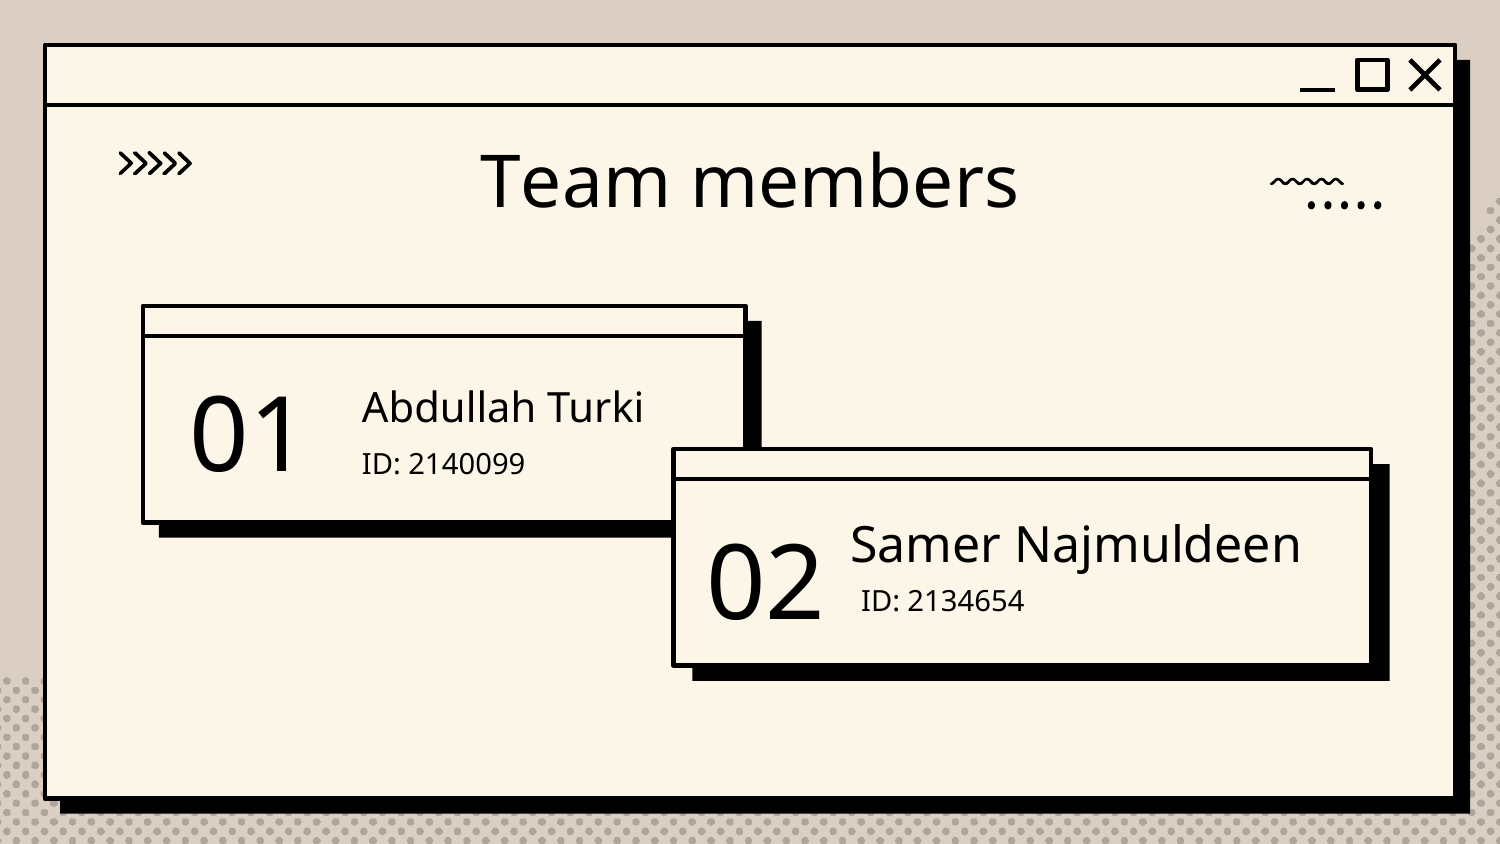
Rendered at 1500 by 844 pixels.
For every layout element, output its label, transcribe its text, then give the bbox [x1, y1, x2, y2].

text_box [1324, 201, 1332, 210]
subtitle Samer Najmuldeen [1396, 497, 1400, 588]
text_box [177, 151, 192, 175]
text_box [133, 151, 148, 175]
title Team members [117, 120, 1383, 233]
text_box [118, 151, 134, 175]
text_box [1269, 177, 1345, 186]
text_box [147, 150, 163, 175]
text_box [1307, 201, 1315, 210]
text_box [1340, 201, 1349, 210]
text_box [142, 305, 762, 538]
text_box [162, 151, 177, 175]
text_box [1357, 201, 1365, 210]
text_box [673, 448, 1390, 681]
text_box [1374, 201, 1382, 210]
